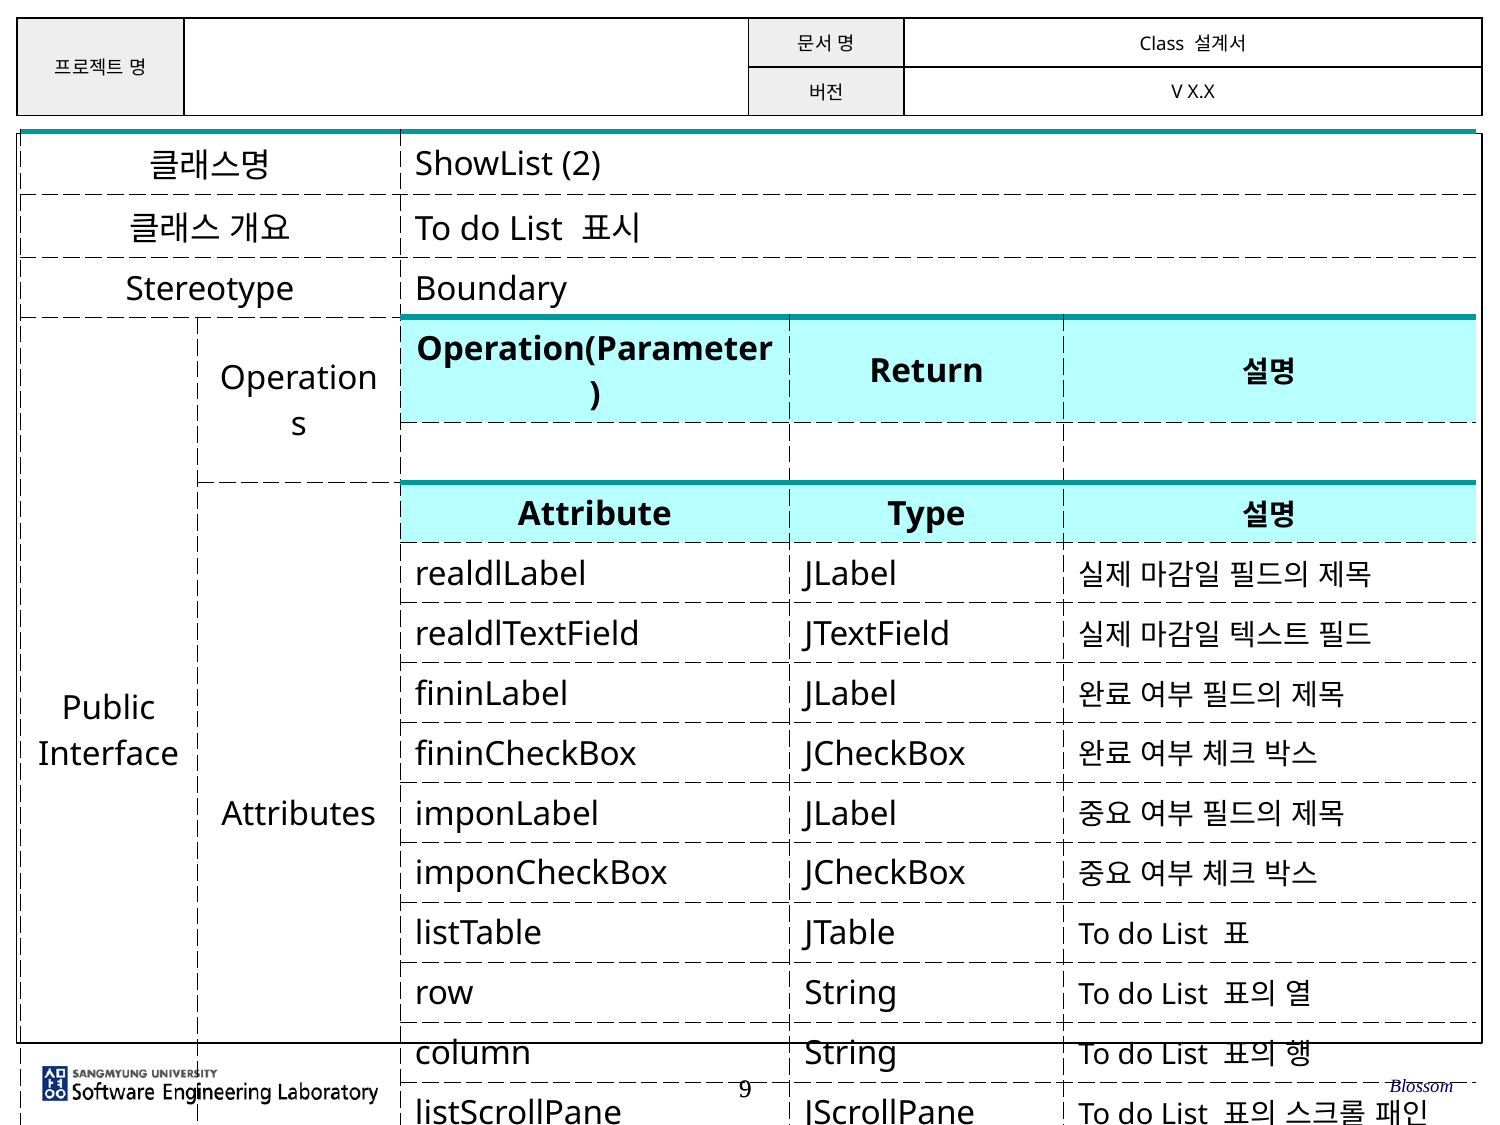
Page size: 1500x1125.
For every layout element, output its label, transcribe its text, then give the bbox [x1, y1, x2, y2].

table_cell To do List 표의 열 [1064, 962, 1476, 1022]
table_cell JLabel [790, 782, 1064, 842]
table_cell Operations [197, 317, 400, 482]
table_cell JScrollPane [790, 1082, 1064, 1125]
table_cell JLabel [790, 662, 1064, 722]
table_cell 중요 여부 체크 박스 [1064, 842, 1476, 902]
table_cell To do List 표시 [400, 194, 1476, 257]
table_cell To do List 표의 스크롤 패인 [1064, 1082, 1476, 1125]
table_cell imponLabel [400, 782, 790, 842]
table_cell Boundary [400, 257, 1476, 314]
table_cell 중요 여부 필드의 제목 [1064, 782, 1476, 842]
table_cell Return [790, 320, 1064, 422]
table_cell Attribute [400, 485, 790, 542]
table_cell [1064, 422, 1476, 480]
table_cell 클래스 개요 [20, 194, 400, 257]
table_cell 실제 마감일 필드의 제목 [1064, 542, 1476, 602]
table_cell String [790, 1022, 1064, 1082]
table_cell JTable [790, 902, 1064, 962]
table_cell Type [790, 485, 1064, 542]
table_cell Public Interface [20, 317, 197, 1125]
table_cell realdlLabel [400, 542, 790, 602]
table_cell JLabel [790, 542, 1064, 602]
table_cell JTextField [790, 602, 1064, 662]
table_cell column [400, 1022, 790, 1082]
table_cell String [790, 962, 1064, 1022]
table_cell fininCheckBox [400, 722, 790, 782]
table_cell realdlTextField [400, 602, 790, 662]
table_cell imponCheckBox [400, 842, 790, 902]
table_cell 완료 여부 체크 박스 [1064, 722, 1476, 782]
table_cell [400, 422, 790, 480]
table_header 클래스명 [20, 134, 400, 194]
table_header ShowList (2) [400, 134, 1476, 194]
table_cell Stereotype [20, 257, 400, 317]
table_cell [790, 422, 1064, 480]
table_cell 설명 [1064, 485, 1476, 542]
table_cell 설명 [1064, 320, 1476, 422]
table_cell Operation(Parameter) [400, 320, 790, 422]
table_cell row [400, 962, 790, 1022]
table_cell 완료 여부 필드의 제목 [1064, 662, 1476, 722]
table_cell 실제 마감일 텍스트 필드 [1064, 602, 1476, 662]
table_cell To do List 표 [1064, 902, 1476, 962]
table_cell listTable [400, 902, 790, 962]
table_cell listScrollPane [400, 1082, 790, 1125]
table_cell JCheckBox [790, 722, 1064, 782]
table_cell JCheckBox [790, 842, 1064, 902]
table_cell To do List 표의 행 [1064, 1022, 1476, 1082]
table_cell fininLabel [400, 662, 790, 722]
table_cell Attributes [197, 482, 400, 1125]
